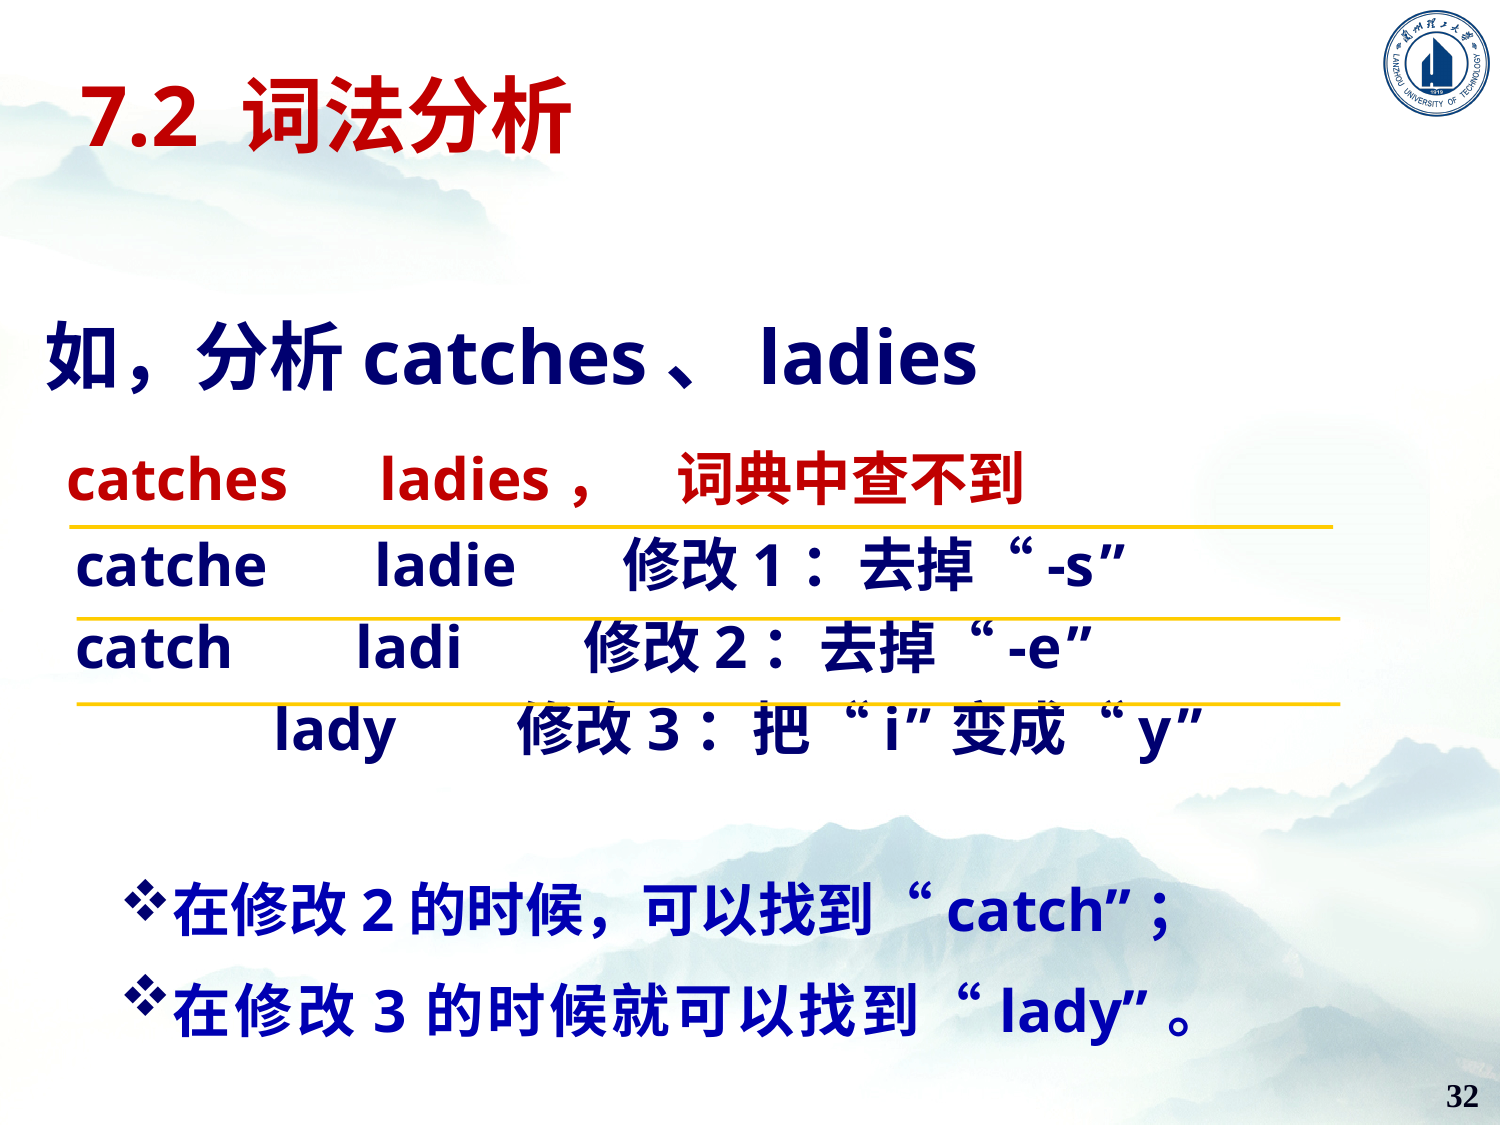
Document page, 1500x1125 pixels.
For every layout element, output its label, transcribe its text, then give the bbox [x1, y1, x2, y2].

picture [0, 0, 1500, 1125]
list 如，分析catches、ladies catches ladies， 词典中查不到 catche ladie 修改1：去掉“-s” catch ladi 修改2：去掉“-e” lady 修改3：把“i”变成“y” 在修改2的时候，可以找到“catch”； 在修改3的时候就可以找到“lady”。 [29, 302, 1461, 1029]
slide_number 32 [1181, 1066, 1495, 1125]
text_box 7.2 词法分析 [64, 19, 1402, 207]
